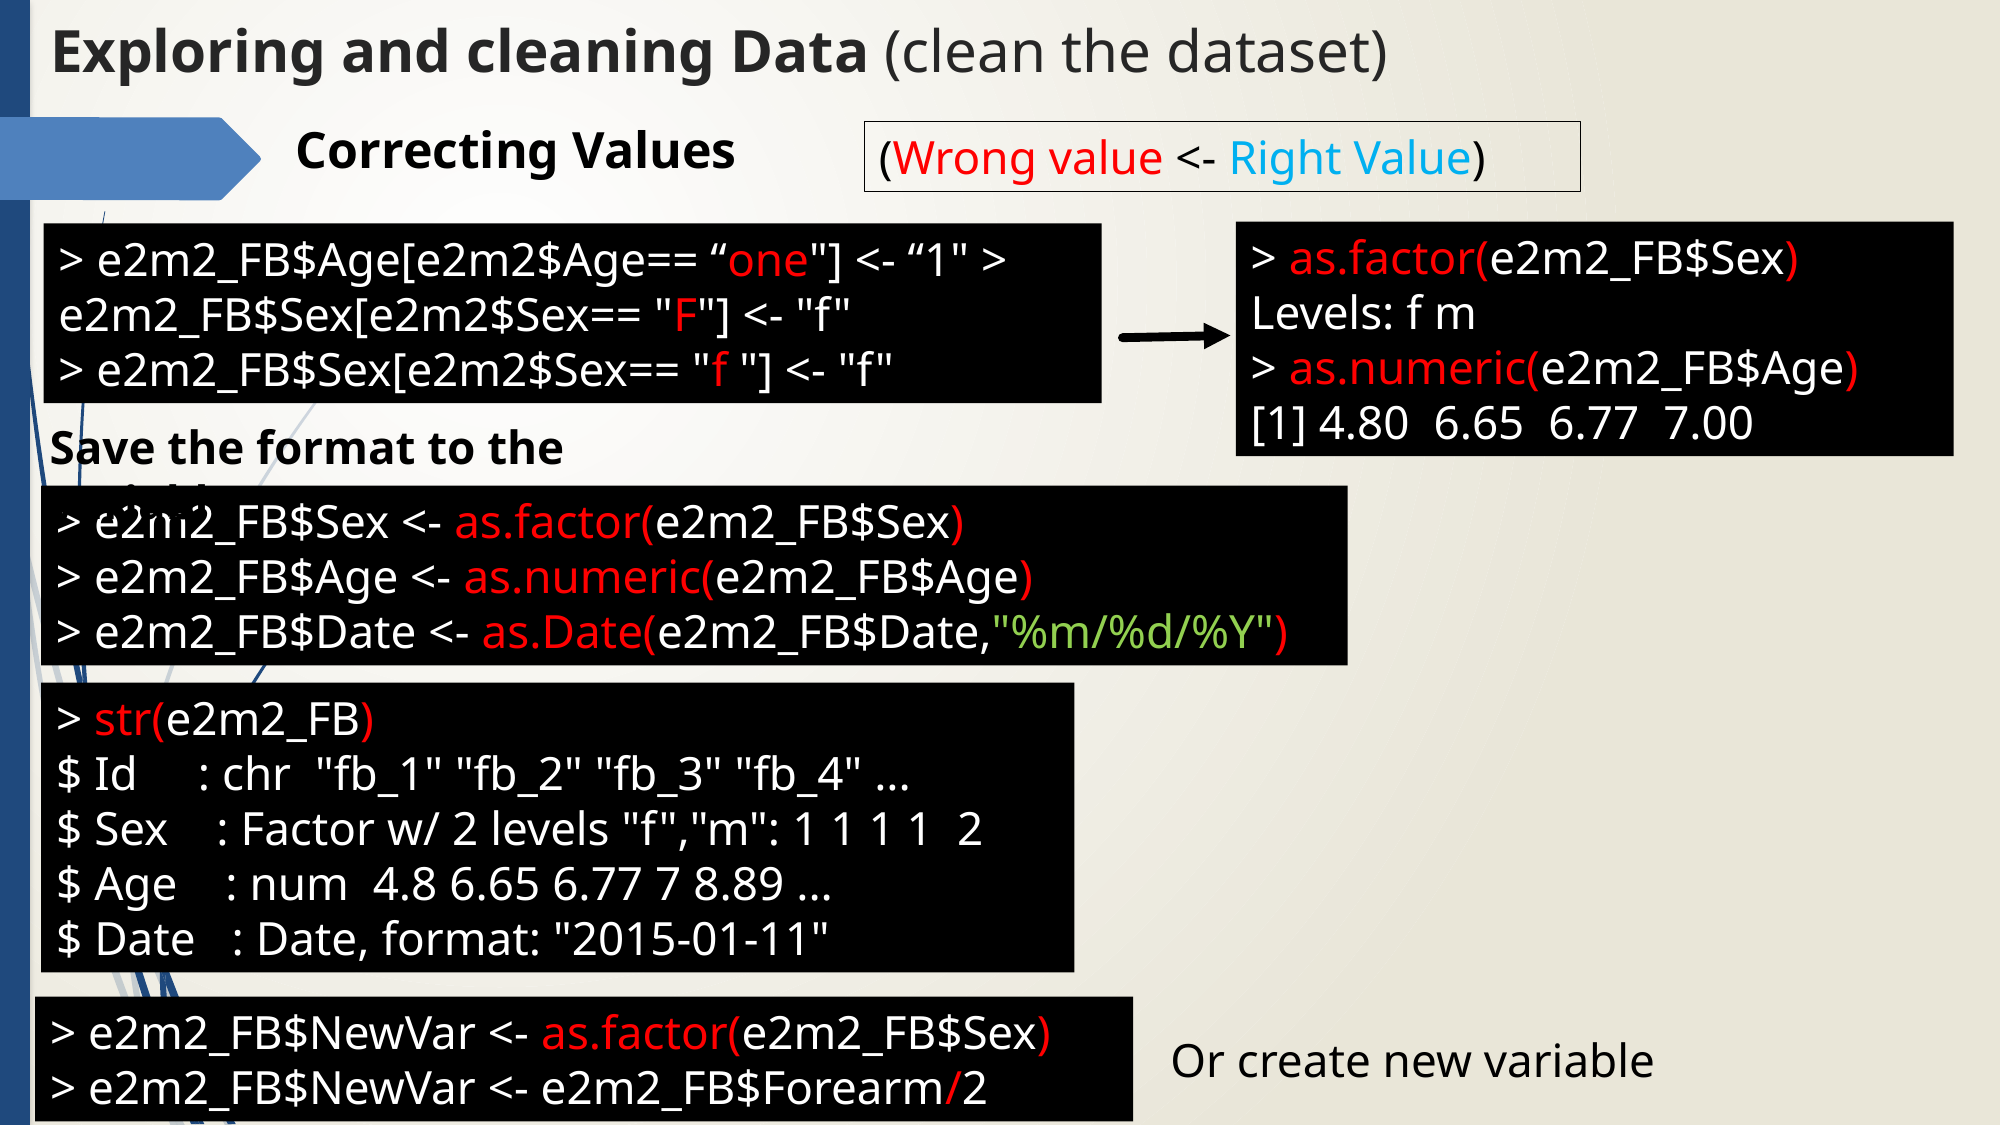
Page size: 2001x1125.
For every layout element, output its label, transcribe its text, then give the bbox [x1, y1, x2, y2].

text_box Correcting Values [280, 111, 864, 187]
text_box Or create new variable [1155, 1024, 1747, 1095]
text_box > e2m2_FB$Sex <- as.factor(e2m2_FB$Sex) > e2m2_FB$Age <- as.numeric(e2m2_FB$Age) > e2m2_FB$Date <- as.Date(e2m2_FB$Date,"%m/%d/%Y") [41, 485, 1348, 666]
text_box > e2m2_FB$NewVar <- as.factor(e2m2_FB$Sex) > e2m2_FB$NewVar <- e2m2_FB$Forearm/2 [35, 996, 1134, 1122]
text_box > e2m2_FB$Age[e2m2$Age== “one"] <- “1" > e2m2_FB$Sex[e2m2$Sex== "F"] <- "f" > e2m2_FB$Sex[e2m2$Sex== "f "] <- "f" [43, 223, 1102, 404]
text_box (Wrong value <- Right Value) [864, 121, 1581, 191]
title Exploring and cleaning Data (clean the dataset) [34, 6, 1907, 105]
text_box > as.factor(e2m2_FB$Sex) Levels: f m > as.numeric(e2m2_FB$Age) [1] 4.80 6.65 6.77 7.00 [1235, 221, 1954, 457]
text_box > str(e2m2_FB) $ Id : chr "fb_1" "fb_2" "fb_3" "fb_4" ... $ Sex : Factor w/ 2 levels "f","m": 1 1 1 1 2 $ Age : num 4.8 6.65 6.77 7 8.89 ... $ Date : Date, format: "2015-01-11" [41, 682, 1075, 973]
text_box Save the format to the variable [34, 410, 770, 536]
